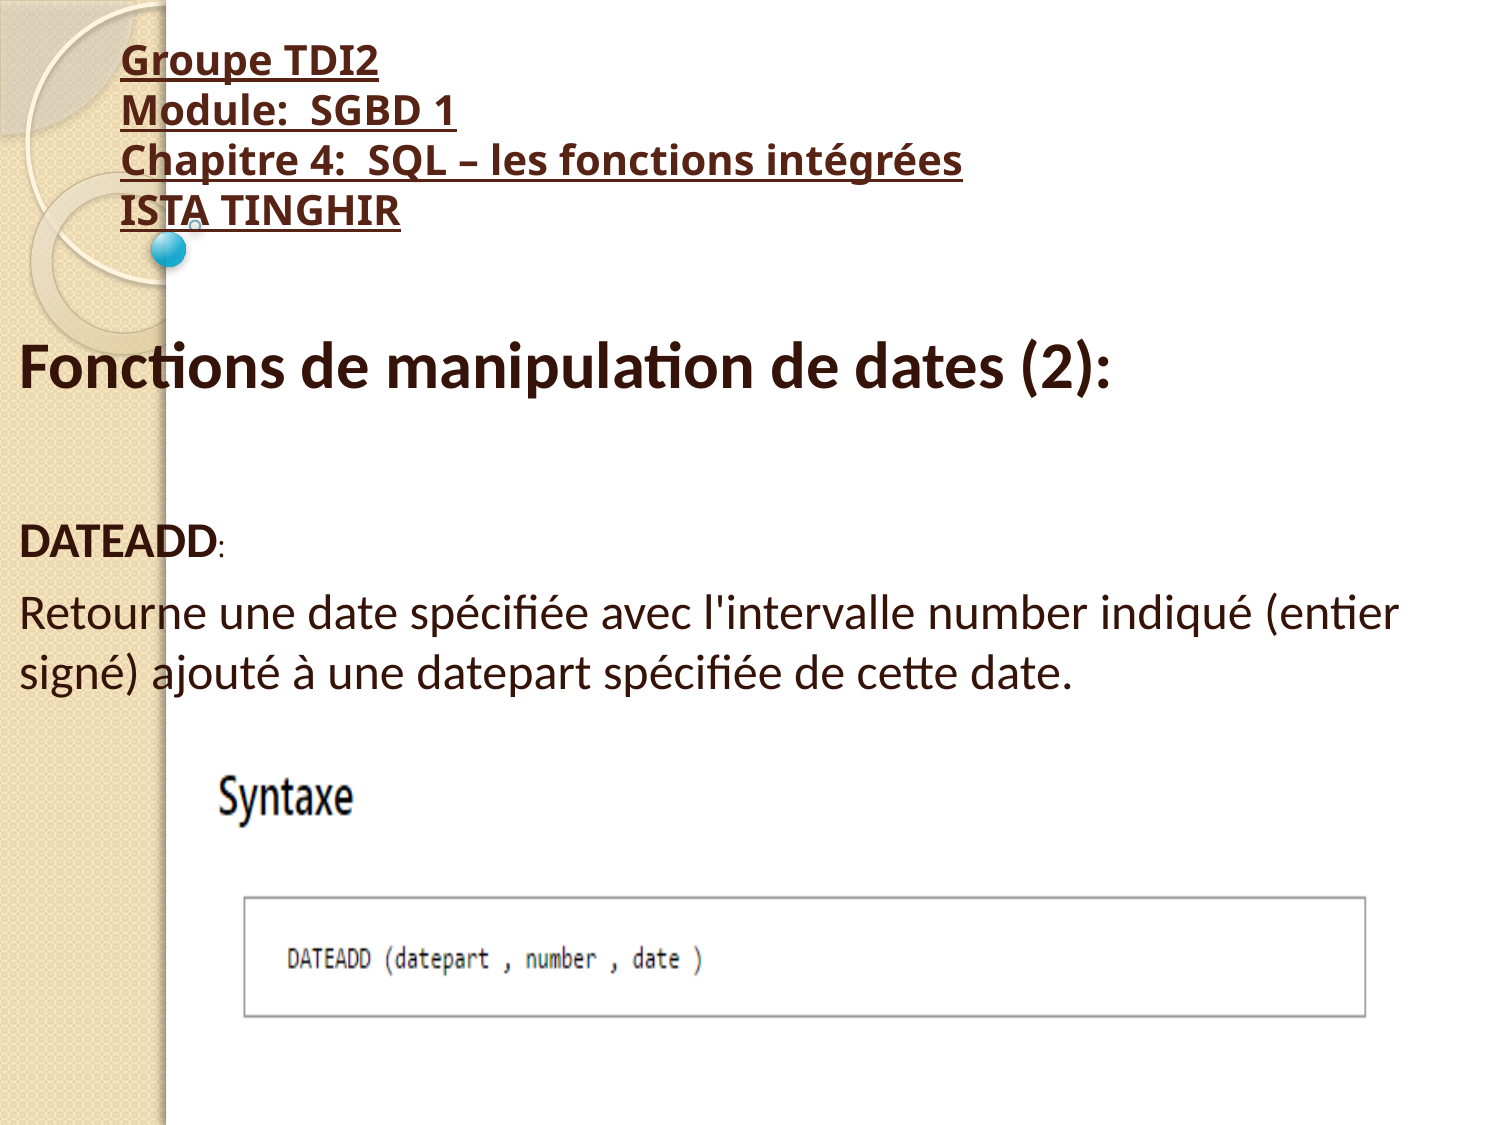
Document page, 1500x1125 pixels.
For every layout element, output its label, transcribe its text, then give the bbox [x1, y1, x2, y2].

title Groupe TDI2 Module: SGBD 1 Chapitre 4: SQL – les fonctions intégrées ISTA TINGHIR [105, 0, 1381, 242]
picture [198, 749, 1383, 1044]
subtitle Fonctions de manipulation de dates (2): DATEADD: Retourne une date spécifiée avec l'intervalle number indiqué (entier signé) ajouté à une datepart spécifiée de cette date. [0, 269, 1500, 1125]
